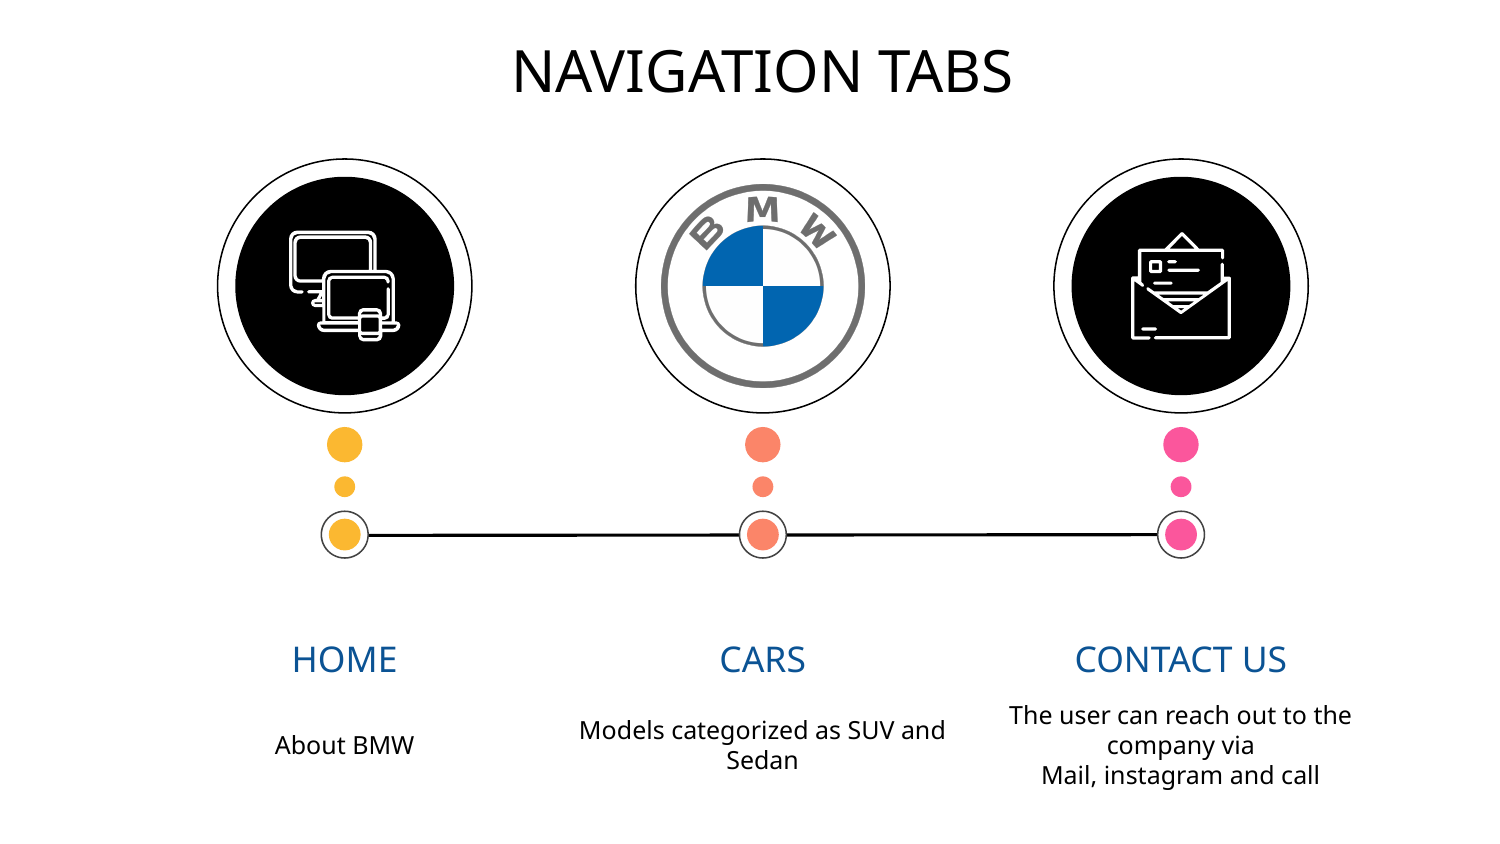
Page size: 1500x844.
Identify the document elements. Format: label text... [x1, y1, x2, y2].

picture [661, 184, 865, 388]
title NAVIGATION TABS [129, 29, 1397, 109]
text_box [978, 158, 1384, 803]
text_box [560, 158, 966, 803]
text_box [141, 158, 548, 803]
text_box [1130, 231, 1232, 340]
